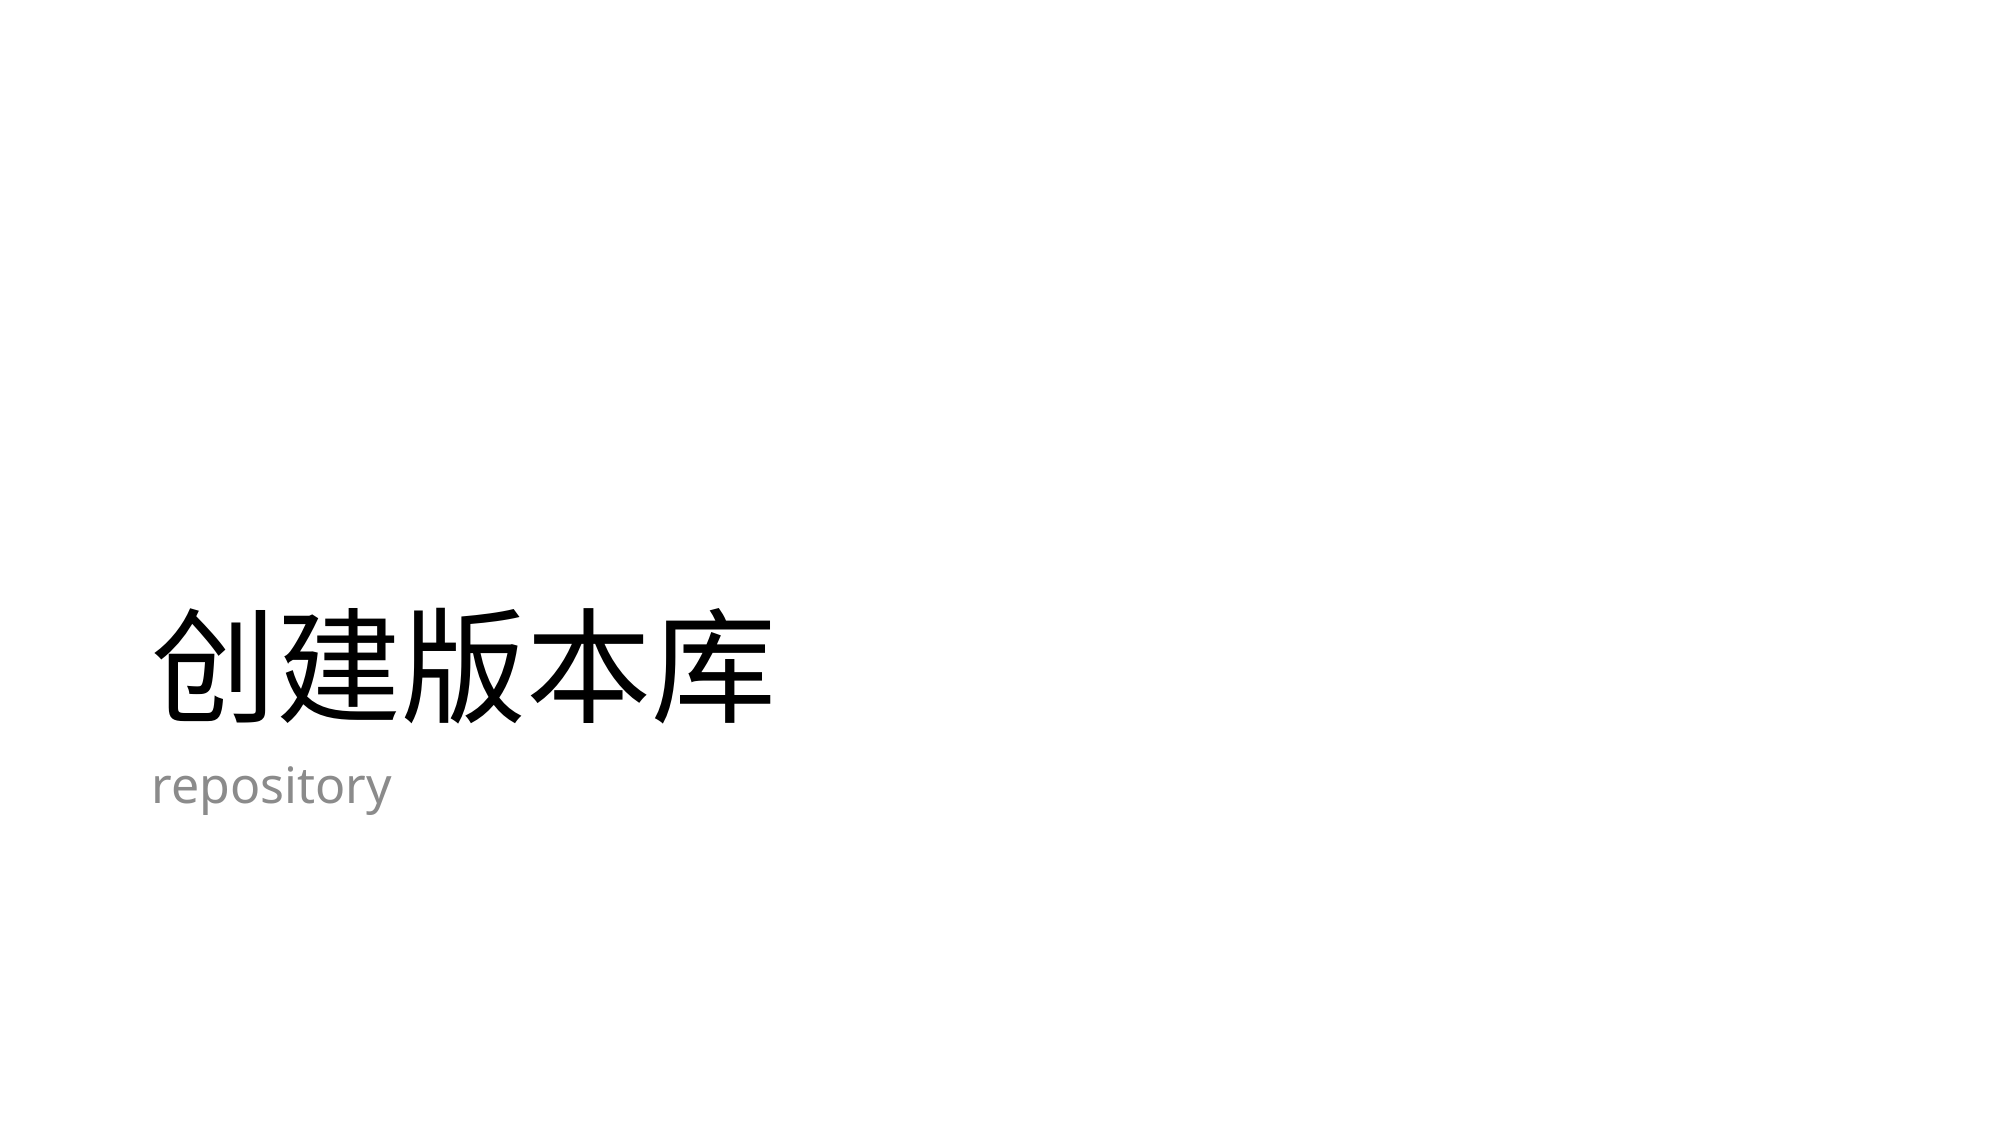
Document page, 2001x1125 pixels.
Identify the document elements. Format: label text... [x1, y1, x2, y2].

list repository [136, 752, 1862, 999]
title 创建版本库 [136, 280, 1862, 749]
